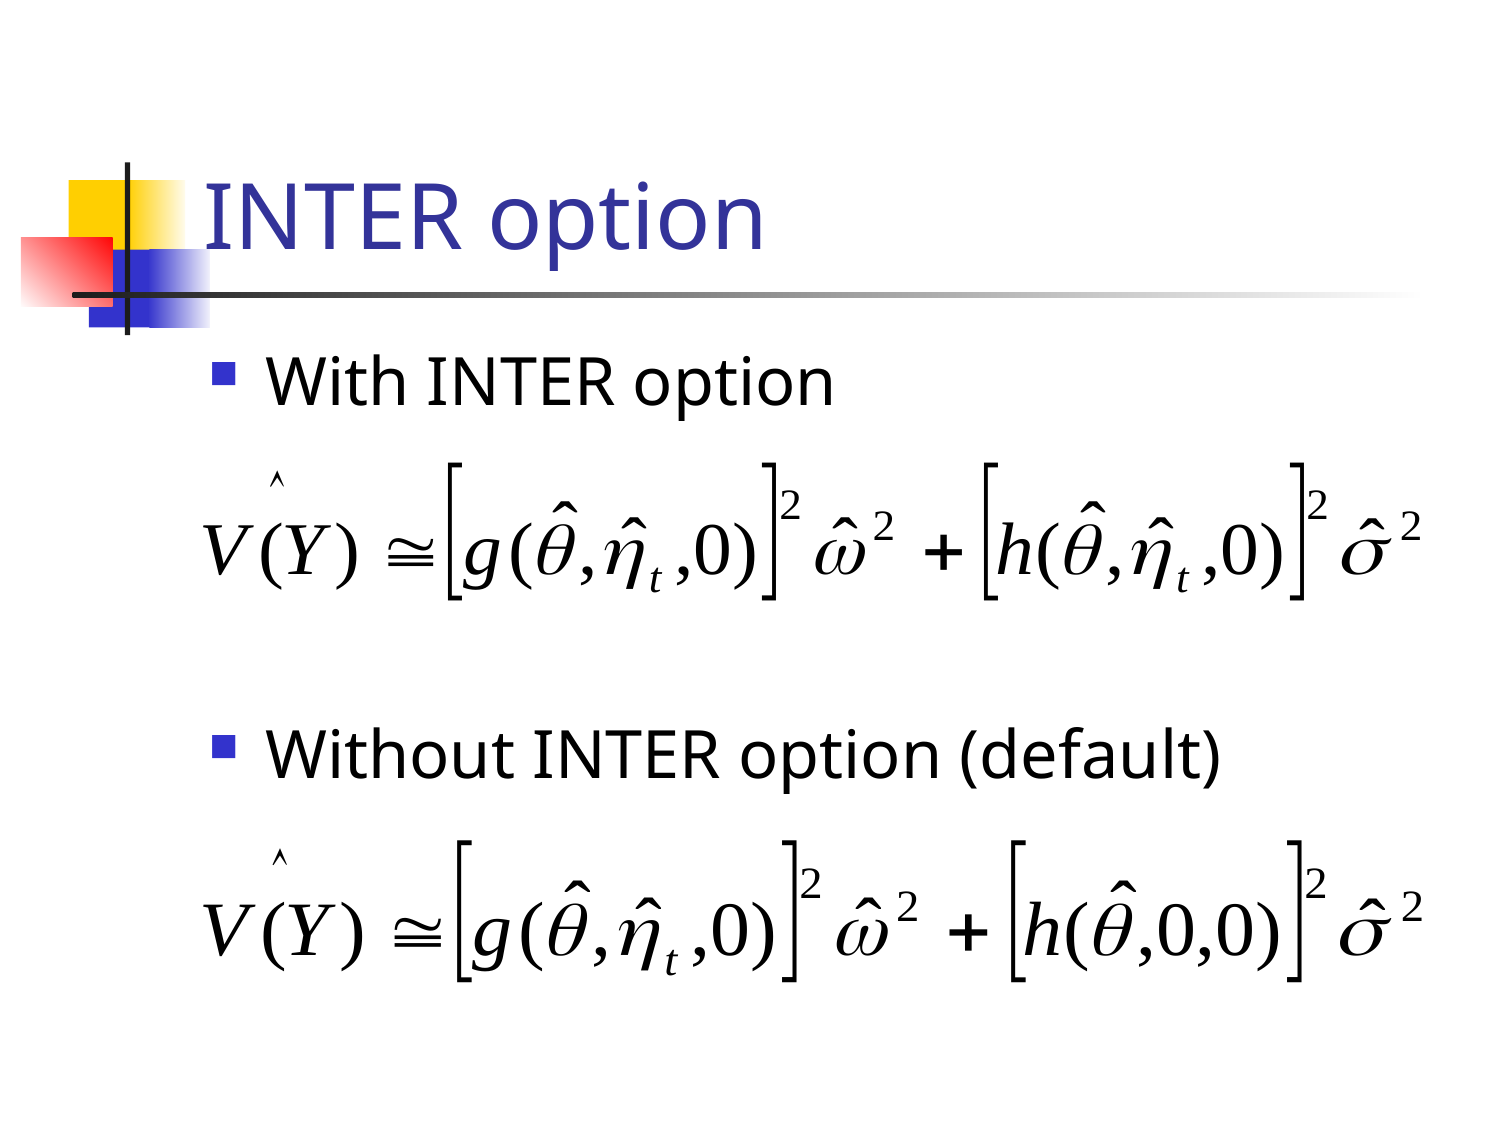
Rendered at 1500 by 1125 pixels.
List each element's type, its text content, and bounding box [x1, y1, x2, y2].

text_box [194, 833, 1436, 995]
title INTER option [188, 35, 1468, 275]
list With INTER option Without INTER option (default) [193, 538, 1469, 1006]
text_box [194, 455, 1436, 612]
list With INTER option Without INTER option (default) [193, 331, 1469, 537]
